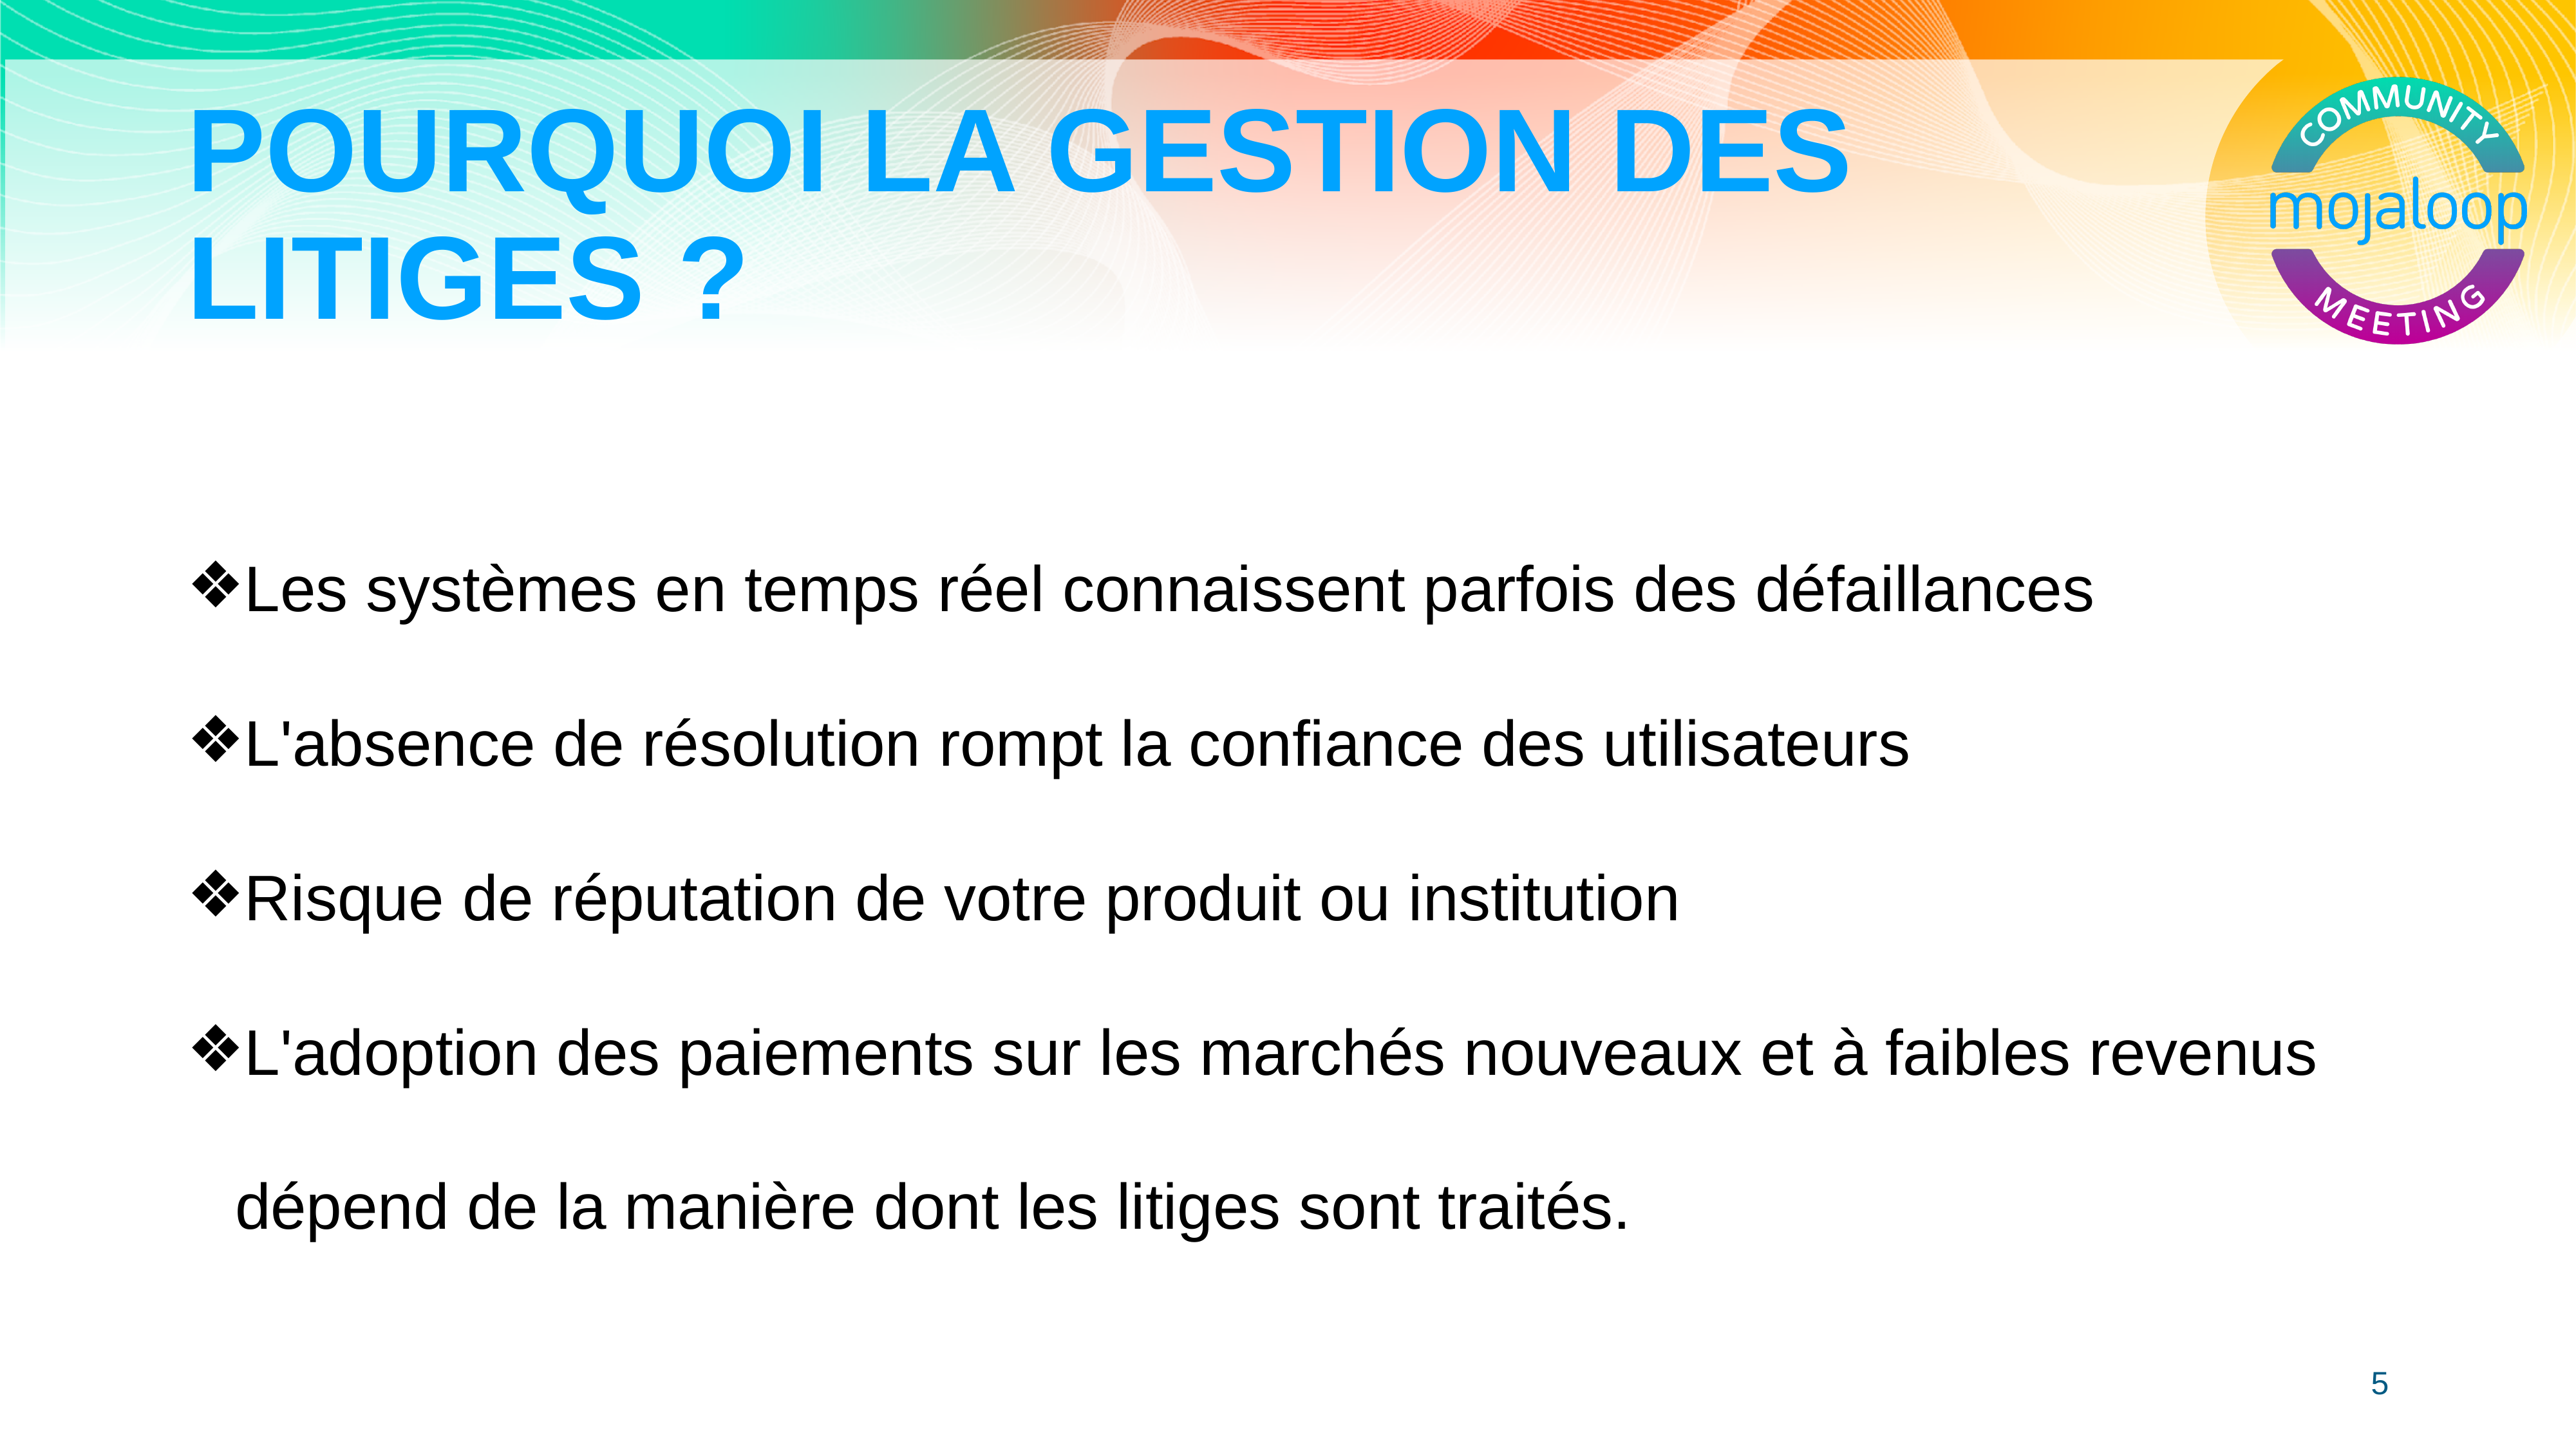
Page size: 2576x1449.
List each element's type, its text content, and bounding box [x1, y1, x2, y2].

title POURQUOI LA GESTION DES LITIGES ? [177, 77, 2170, 357]
list Les systèmes en temps réel connaissent parfois des défaillances L'absence de résolution rompt la confiance des utilisateurs Risque de réputation de votre produit ou institution L'adoption des paiements sur les marchés nouveaux et à faibles revenus dépend de la manière dont les litiges sont traités. [177, 465, 2399, 1385]
picture [0, 0, 2576, 1449]
slide_number '#' [1819, 1343, 2399, 1421]
